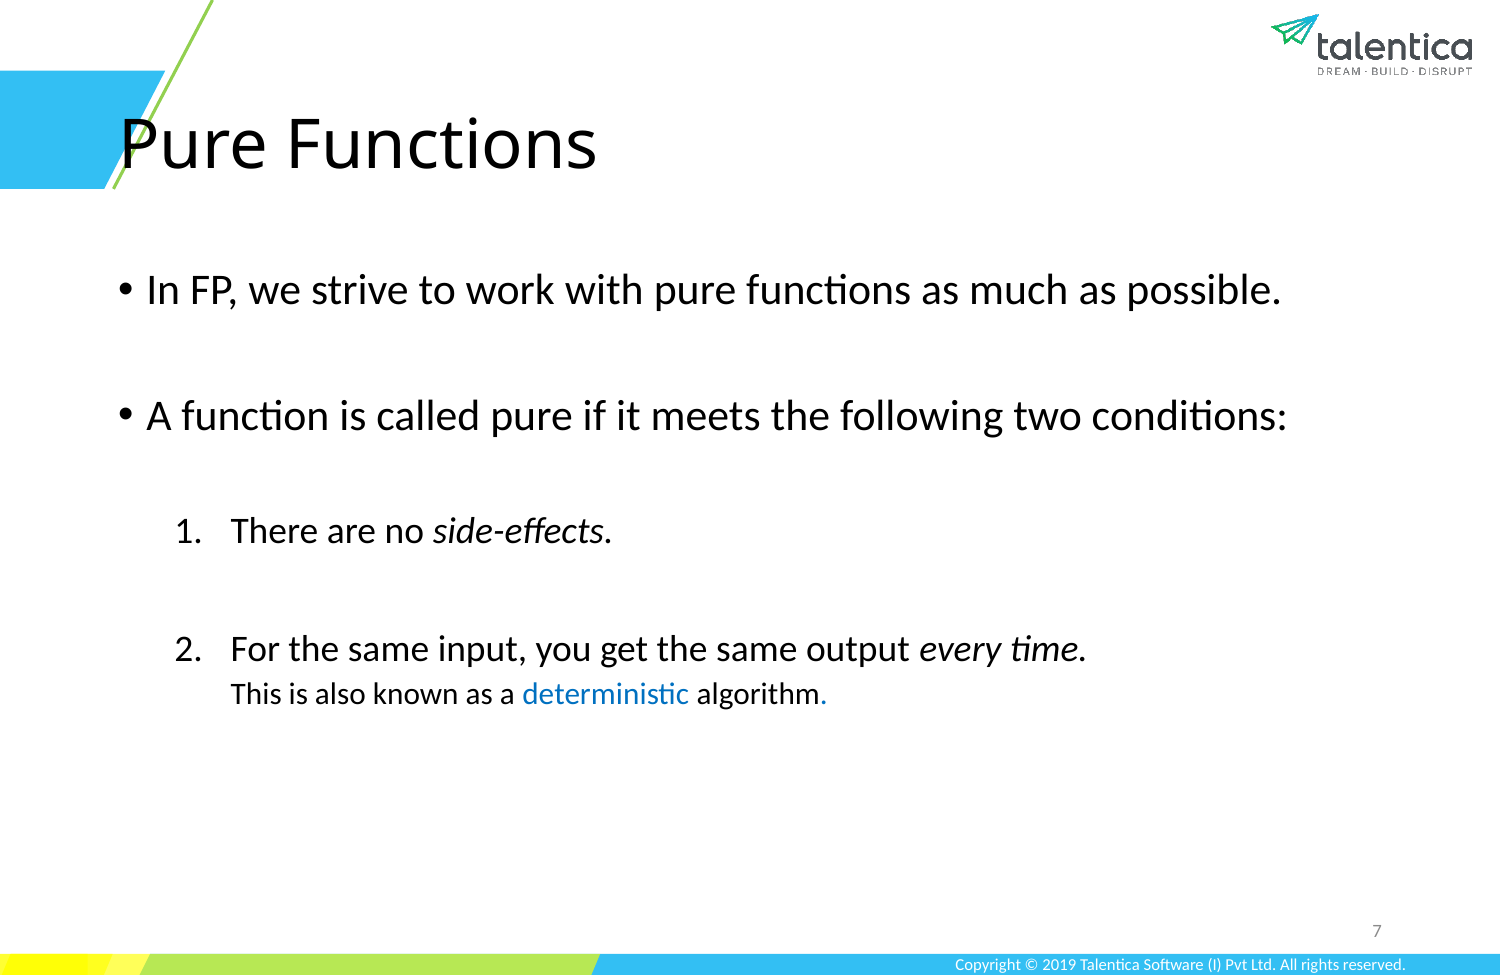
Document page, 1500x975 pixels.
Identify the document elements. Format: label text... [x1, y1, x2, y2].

slide_number 7 [1059, 903, 1397, 956]
title Pure Functions [103, 51, 1397, 241]
picture [1262, 6, 1482, 83]
list In FP, we strive to work with pure functions as much as possible. A function is called pure if it meets the following two conditions: There are no side-effects. For the same input, you get the same output every time. This is also known as a deterministic algorithm. [103, 259, 1397, 879]
